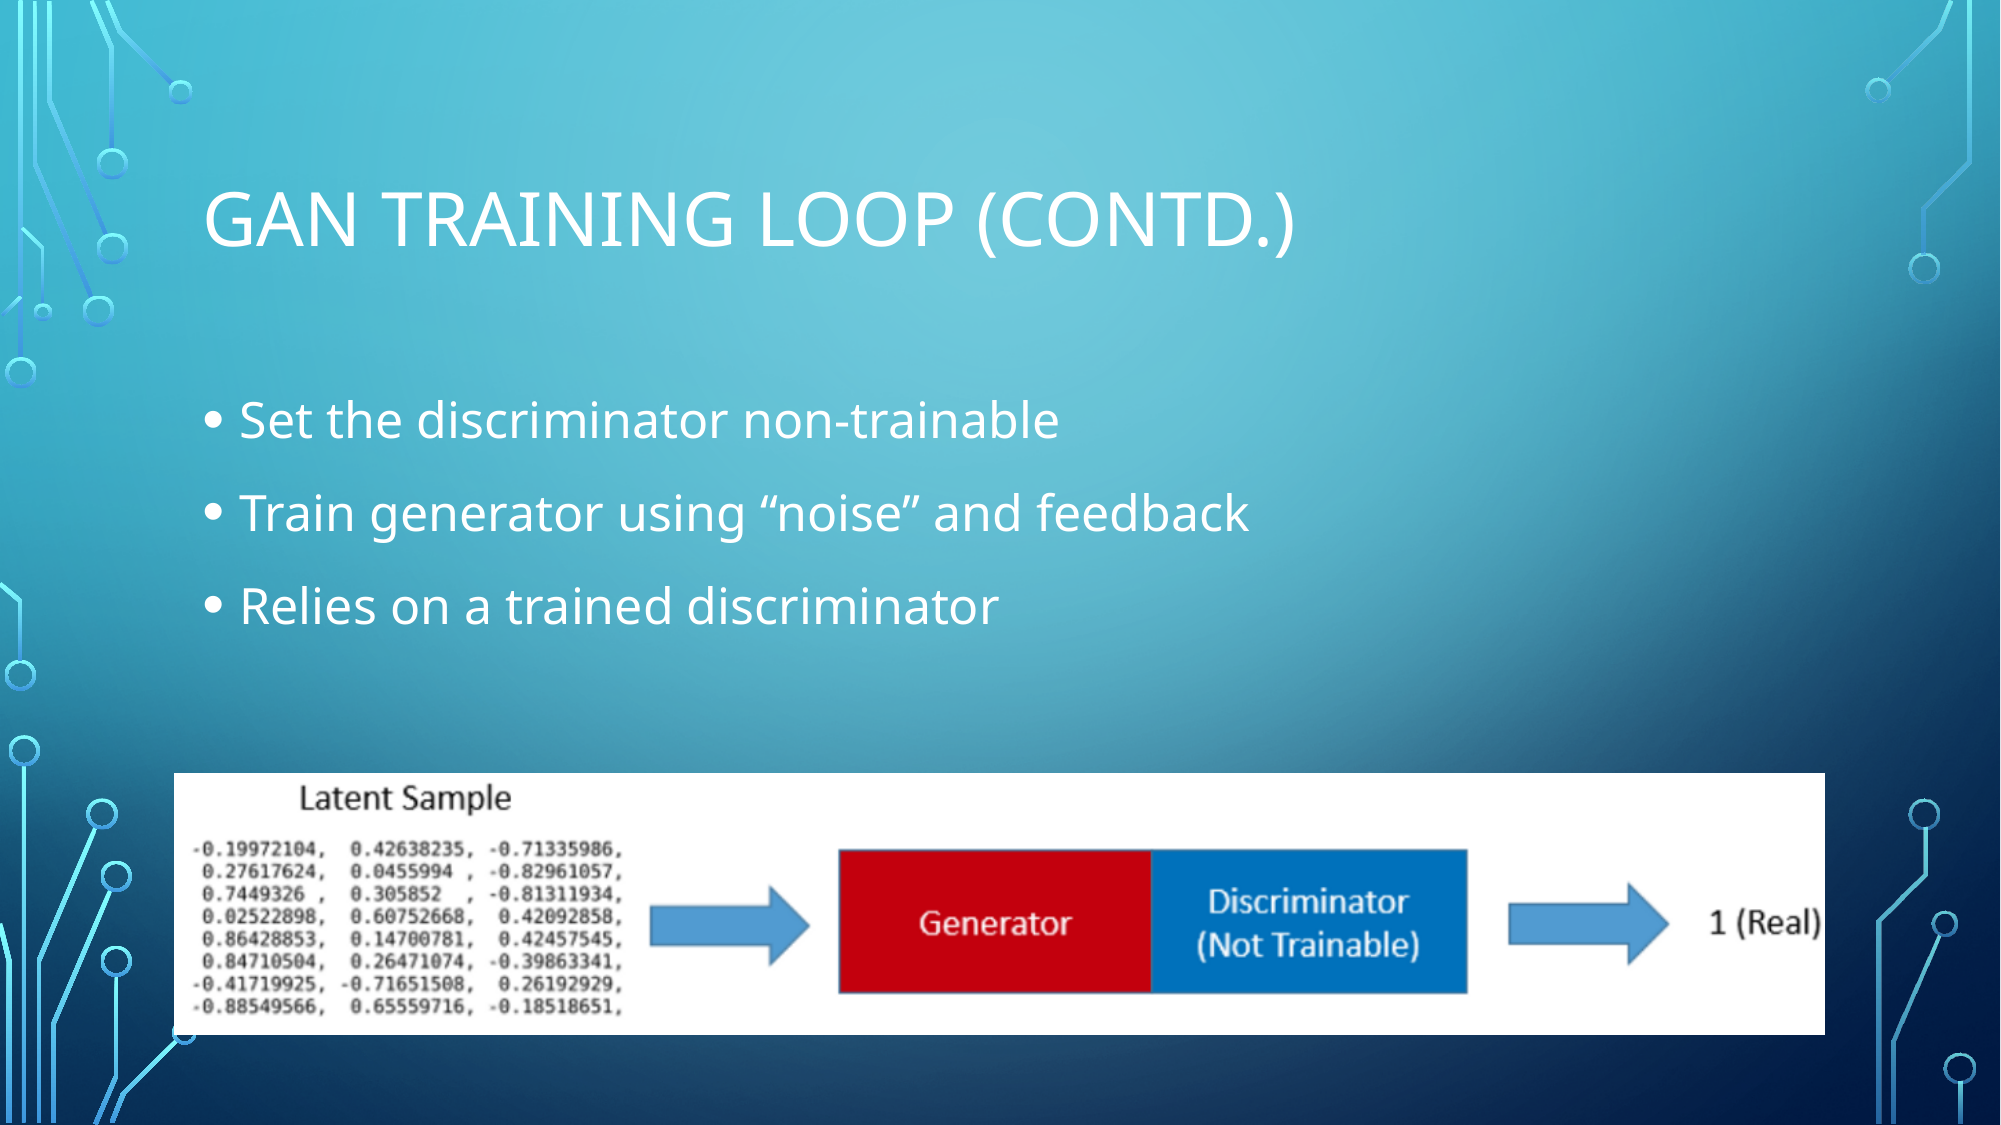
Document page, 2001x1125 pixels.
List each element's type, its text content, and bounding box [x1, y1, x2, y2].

list Set the discriminator non-trainable Train generator using “noise” and feedback Relies on a trained discriminator [187, 369, 1813, 772]
title Gan Training Loop (Contd.) [187, 101, 1813, 344]
picture [174, 772, 1826, 1035]
